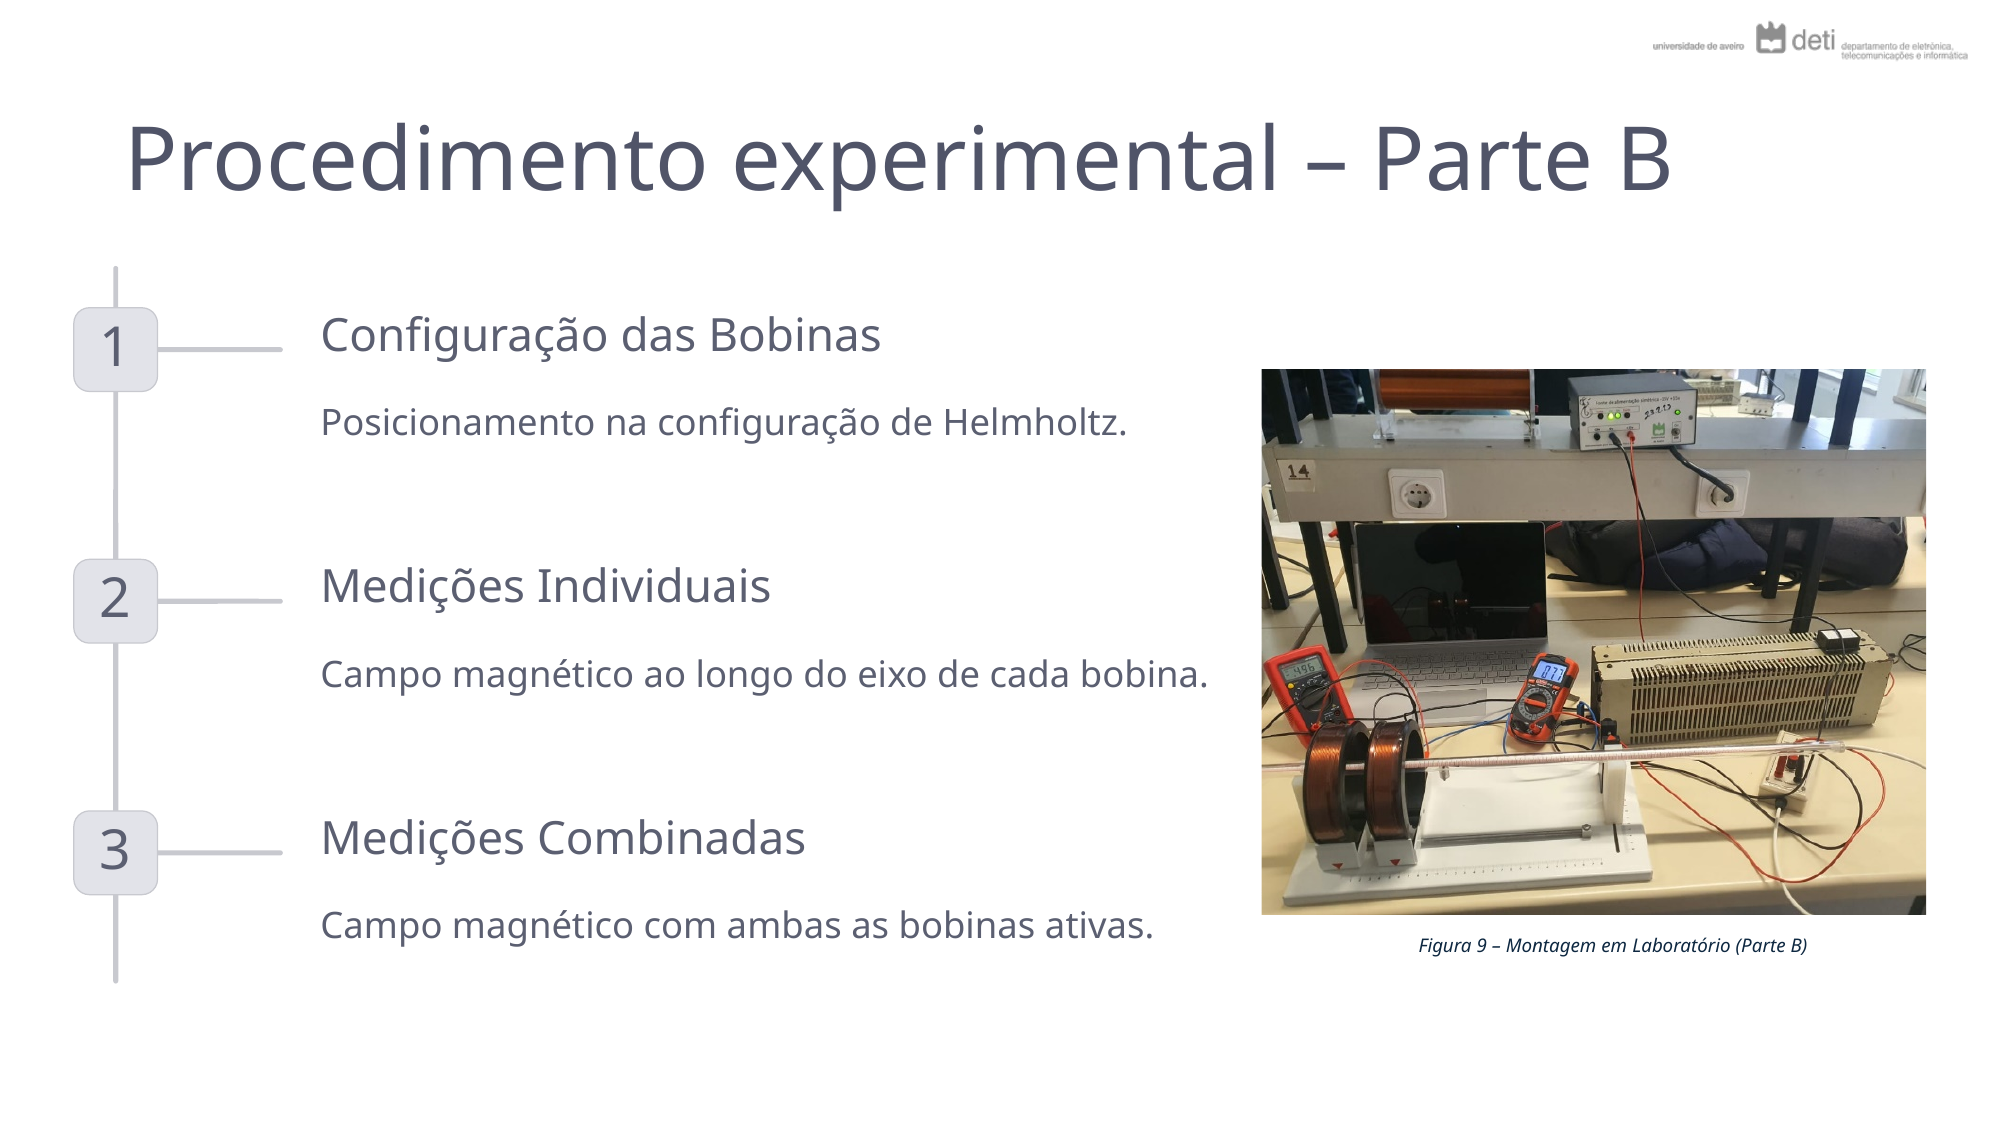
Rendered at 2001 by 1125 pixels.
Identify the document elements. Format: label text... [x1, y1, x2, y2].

picture [1646, 0, 1973, 83]
text_box Procedimento experimental – Parte B [124, 97, 1075, 210]
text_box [73, 265, 1300, 985]
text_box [1261, 368, 1927, 971]
